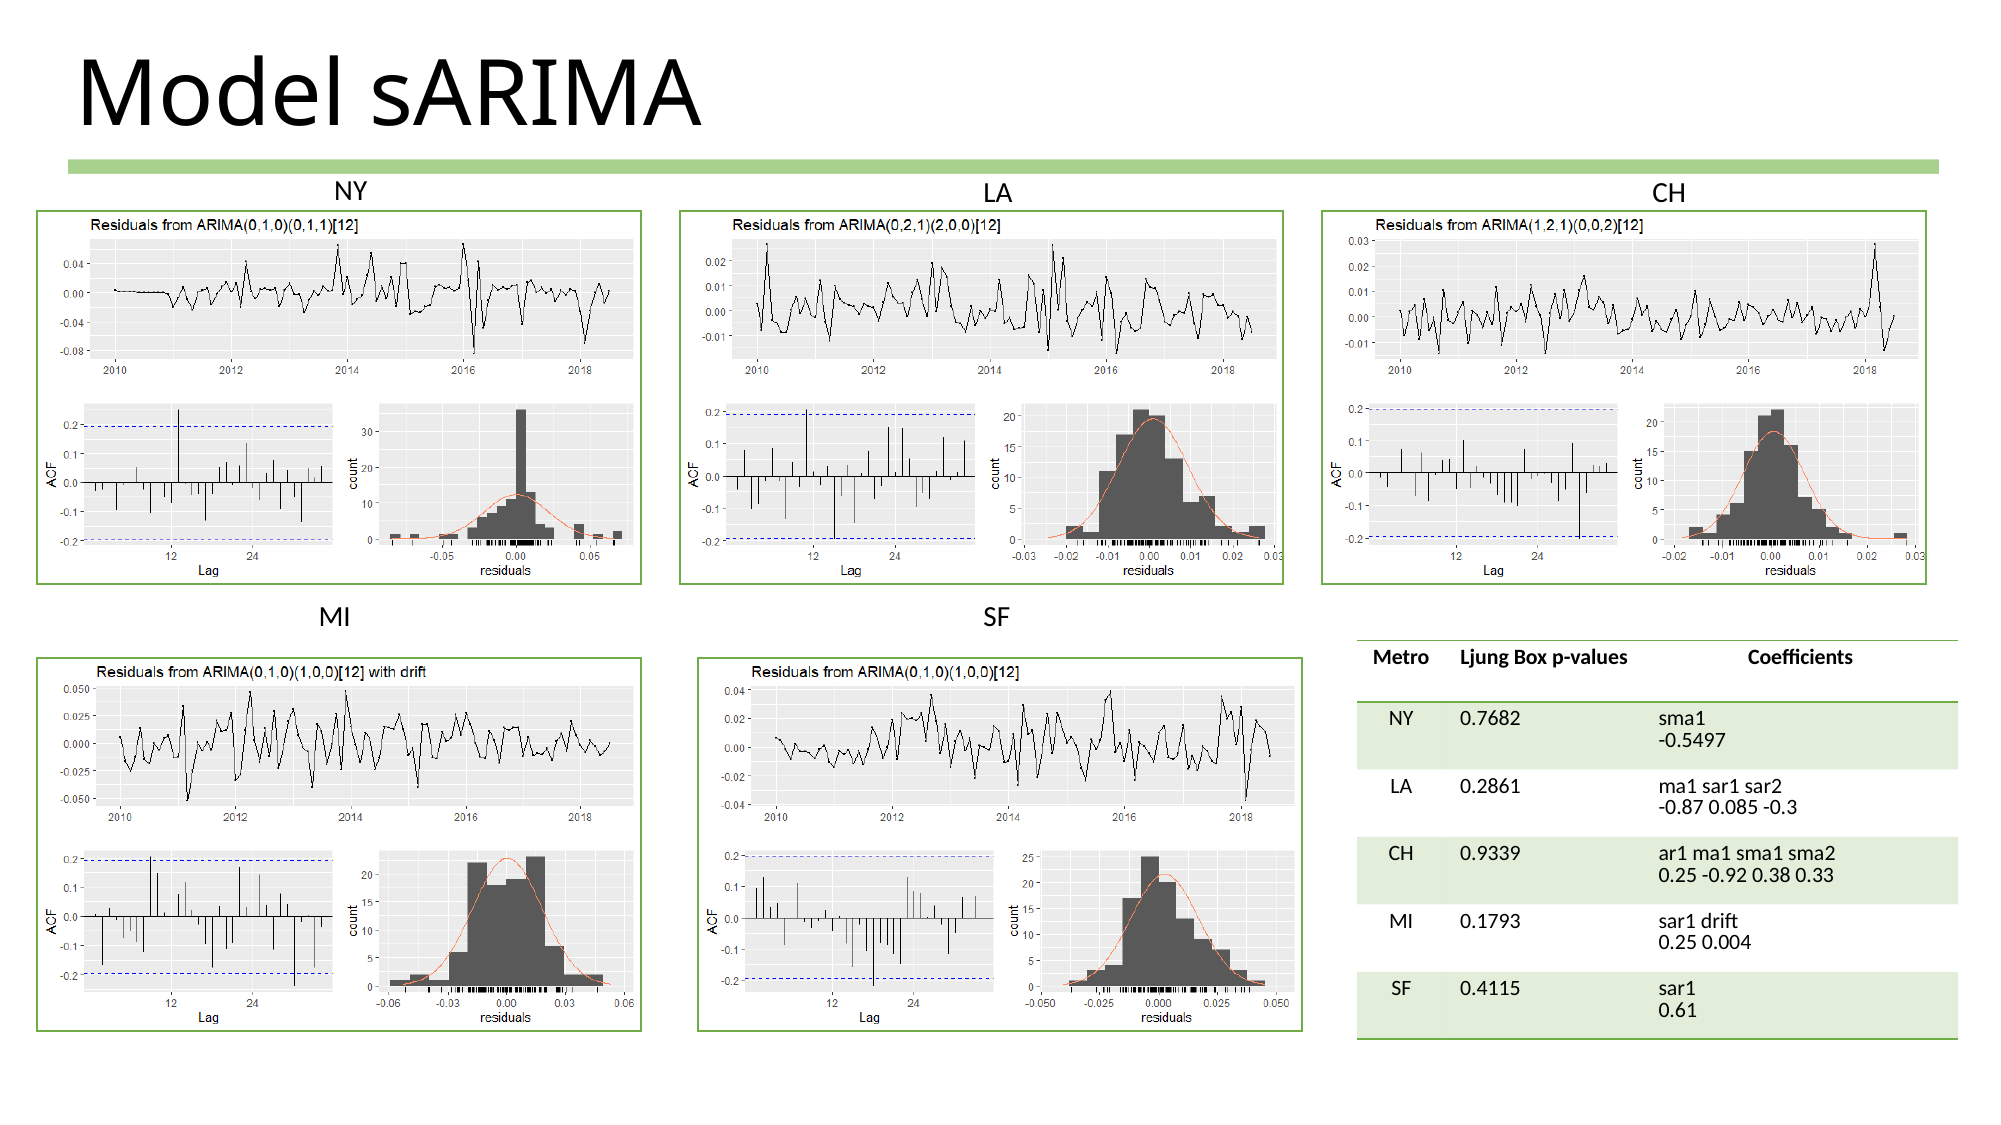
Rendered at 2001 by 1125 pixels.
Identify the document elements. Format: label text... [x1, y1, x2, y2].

picture [38, 211, 640, 583]
text_box SF [968, 589, 1054, 640]
text_box MI [303, 589, 390, 640]
table_cell 0.4115 [1445, 972, 1644, 1038]
table_cell ar1 ma1 sma1 sma2 0.25 -0.92 0.38 0.33 [1644, 837, 1958, 904]
table_cell 0.7682 [1445, 703, 1644, 769]
table_cell MI [1357, 904, 1445, 972]
table_header Metro [1357, 641, 1445, 701]
text_box Model sARIMA [60, 31, 1786, 160]
table_cell CH [1357, 837, 1445, 904]
table_cell sar1 drift 0.25 0.004 [1644, 904, 1958, 972]
picture [699, 658, 1301, 1030]
table_header Coefficients [1644, 641, 1958, 701]
picture [38, 658, 640, 1030]
table_cell 0.2861 [1445, 769, 1644, 837]
table_cell SF [1357, 972, 1445, 1038]
table_cell NY [1357, 703, 1445, 769]
table_cell 0.9339 [1445, 837, 1644, 904]
text_box NY [319, 164, 405, 211]
picture [680, 211, 1283, 583]
table_cell sar1 0.61 [1644, 972, 1958, 1038]
table_cell ma1 sar1 sar2 -0.87 0.085 -0.3 [1644, 769, 1958, 837]
table_cell LA [1357, 769, 1445, 837]
text_box CH [1637, 166, 1724, 211]
table_header Ljung Box p-values [1445, 641, 1644, 701]
table_cell sma1 -0.5497 [1644, 703, 1958, 769]
text_box LA [968, 166, 1054, 211]
table_cell 0.1793 [1445, 904, 1644, 972]
picture [1323, 211, 1925, 583]
